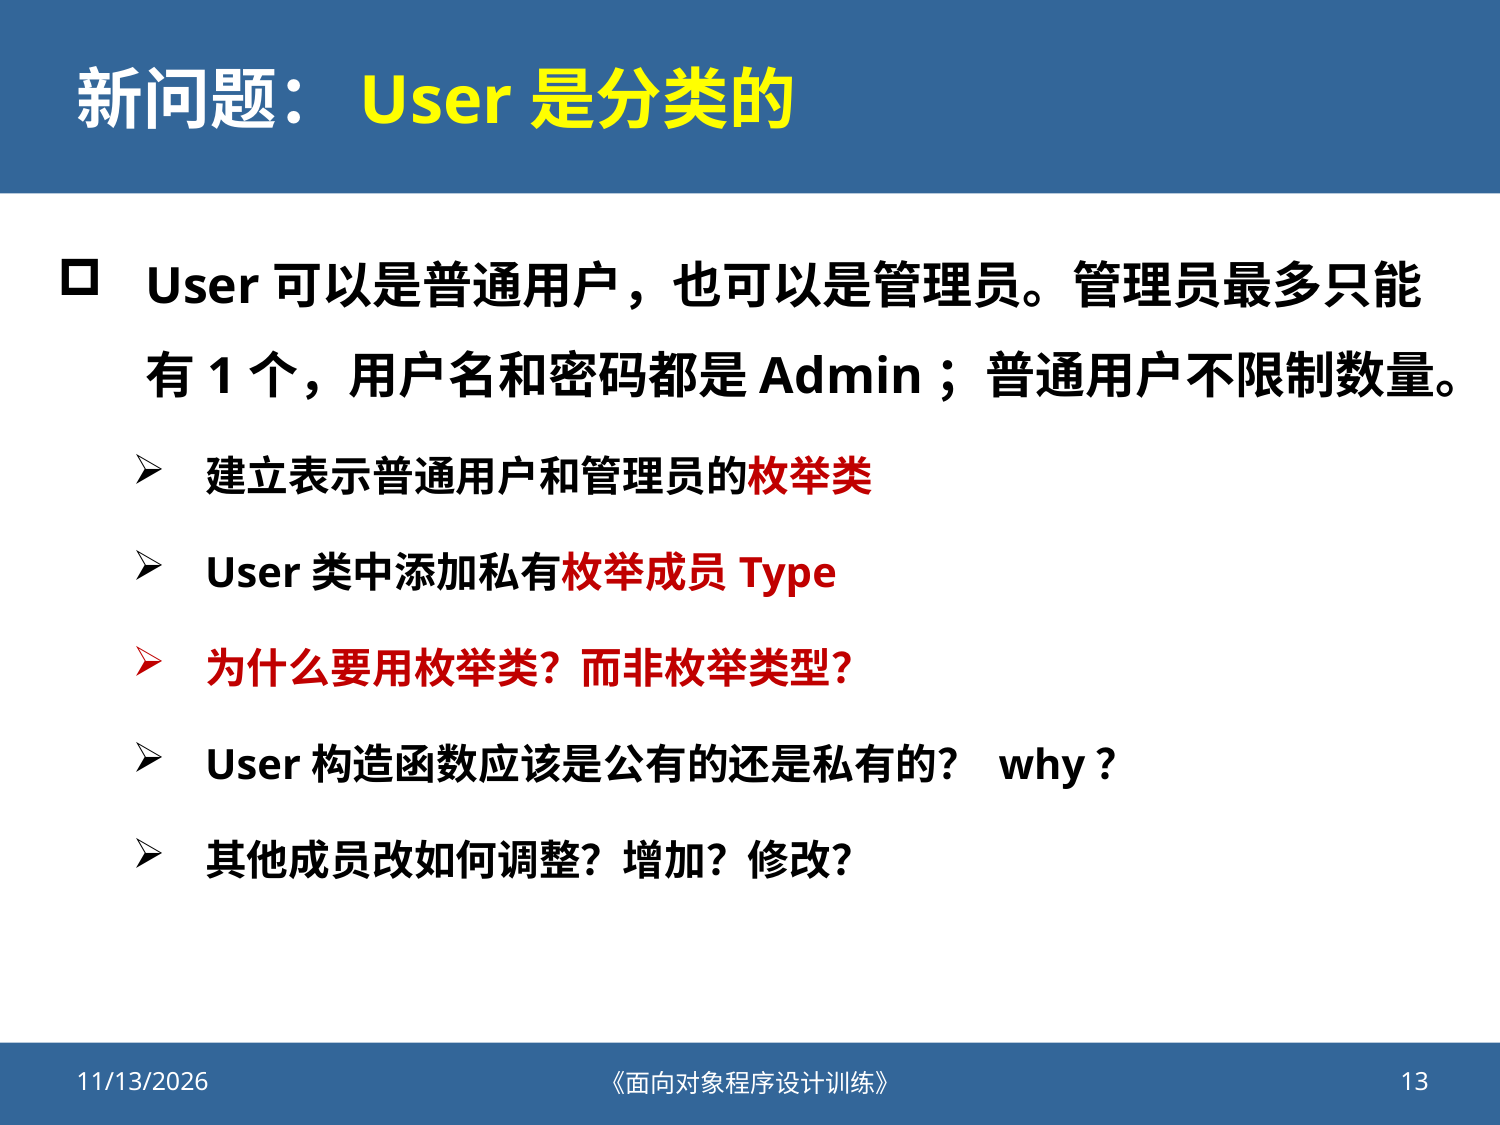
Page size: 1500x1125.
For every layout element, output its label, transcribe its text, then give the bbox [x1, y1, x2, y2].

list User可以是普通用户，也可以是管理员。管理员最多只能有1个，用户名和密码都是Admin；普通用户不限制数量。 建立表示普通用户和管理员的枚举类 User类中添加私有枚举成员Type 为什么要用枚举类？而非枚举类型？ User构造函数应该是公有的还是私有的？ why？ 其他成员改如何调整？增加？修改？ [42, 216, 1458, 1013]
title 新问题：User是分类的 [61, 27, 1441, 177]
footer 《面向对象程序设计训练》 [480, 1052, 1021, 1113]
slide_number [61, 1052, 422, 1113]
slide_number 13 [1084, 1052, 1444, 1113]
